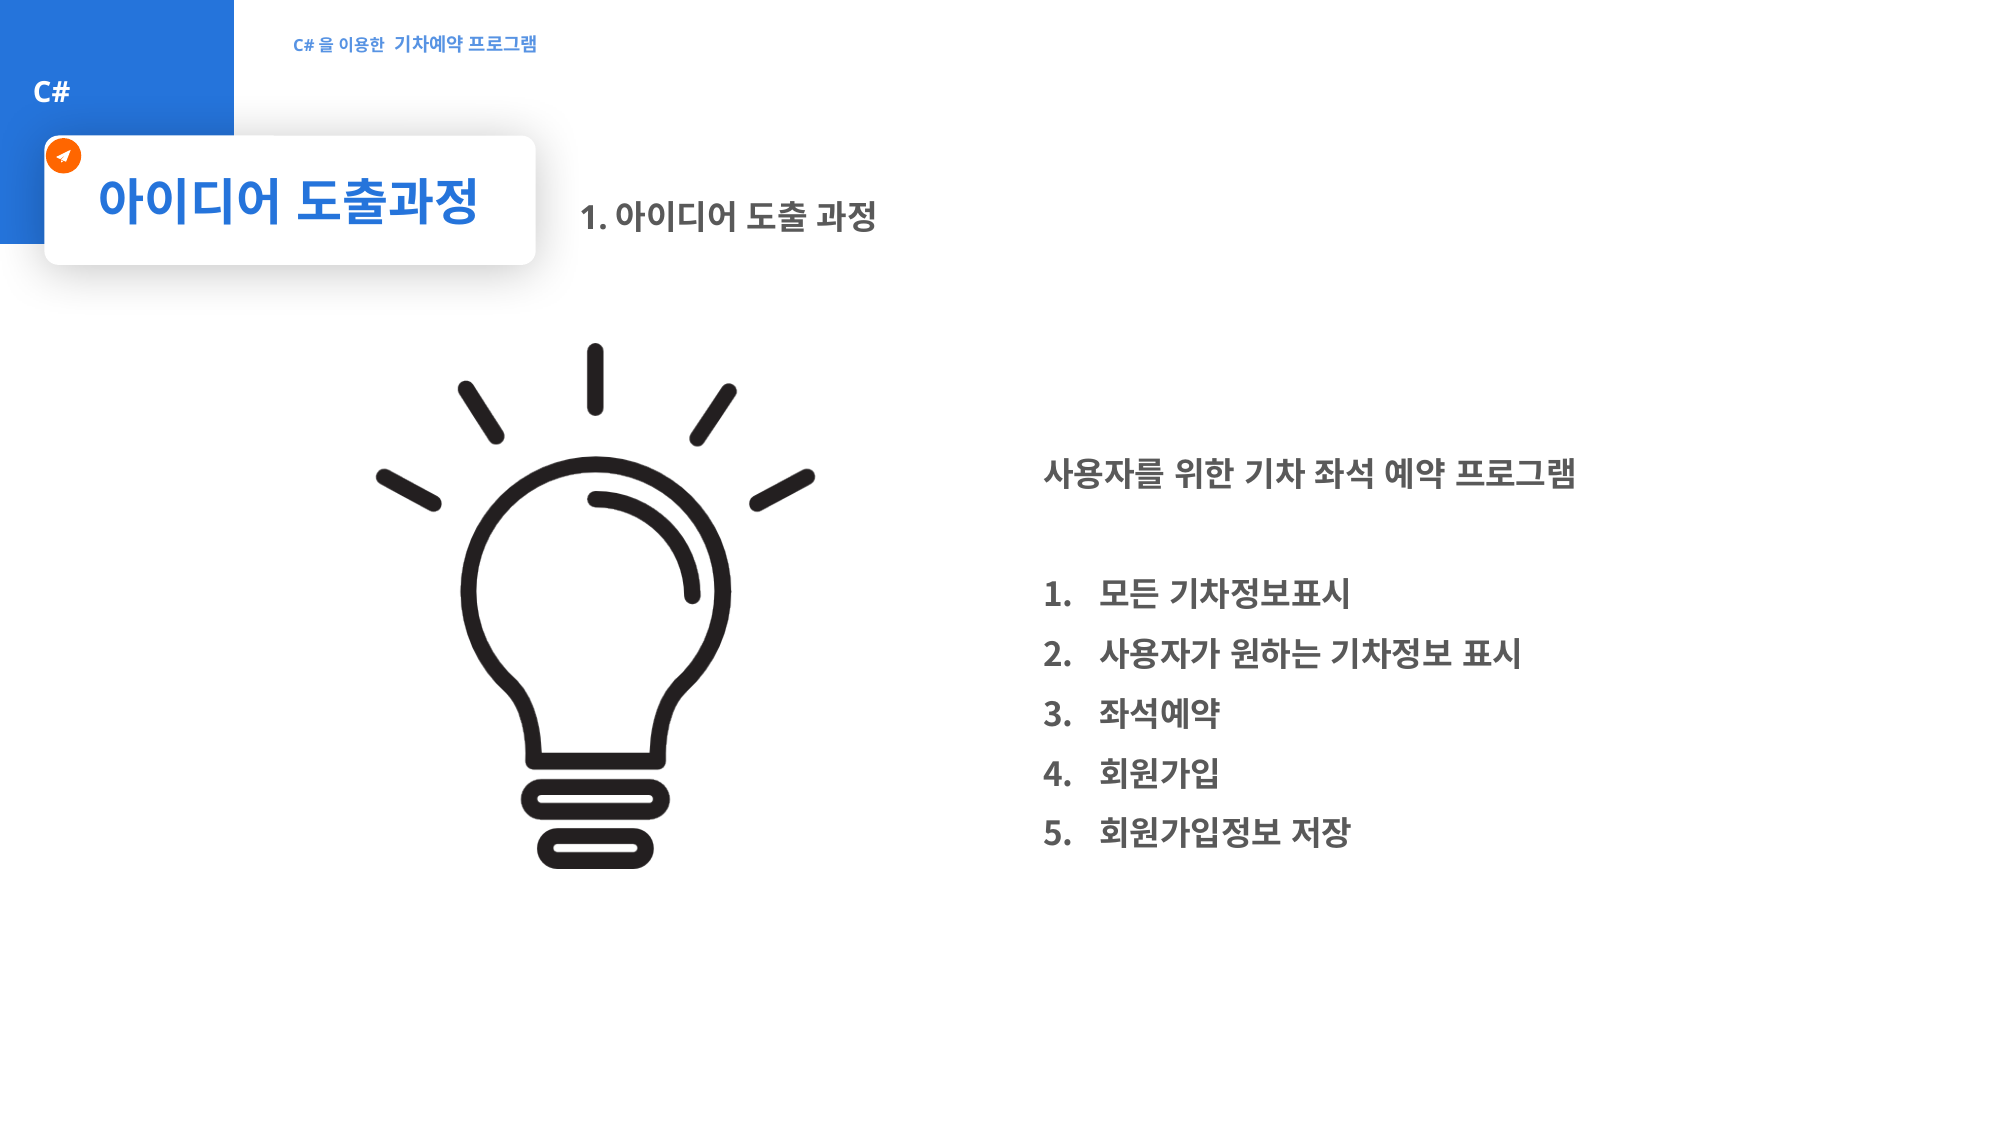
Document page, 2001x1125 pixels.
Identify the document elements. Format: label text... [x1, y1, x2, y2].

text_box 사용자를 위한 기차 좌석 예약 프로그램 모든 기차정보표시 사용자가 원하는 기차정보 표시 좌석예약 회원가입 회원가입정보 저장 [1028, 425, 1985, 860]
text_box 1.아이디어 도출 과정 [564, 69, 1185, 278]
text_box [44, 137, 83, 175]
text_box C# [18, 66, 86, 116]
text_box [56, 149, 71, 163]
picture [332, 343, 859, 869]
text_box [0, 0, 235, 245]
text_box 아이디어 도출과정 [43, 134, 537, 266]
text_box C#을 이용한 기차예약 프로그램 [278, 13, 1279, 63]
